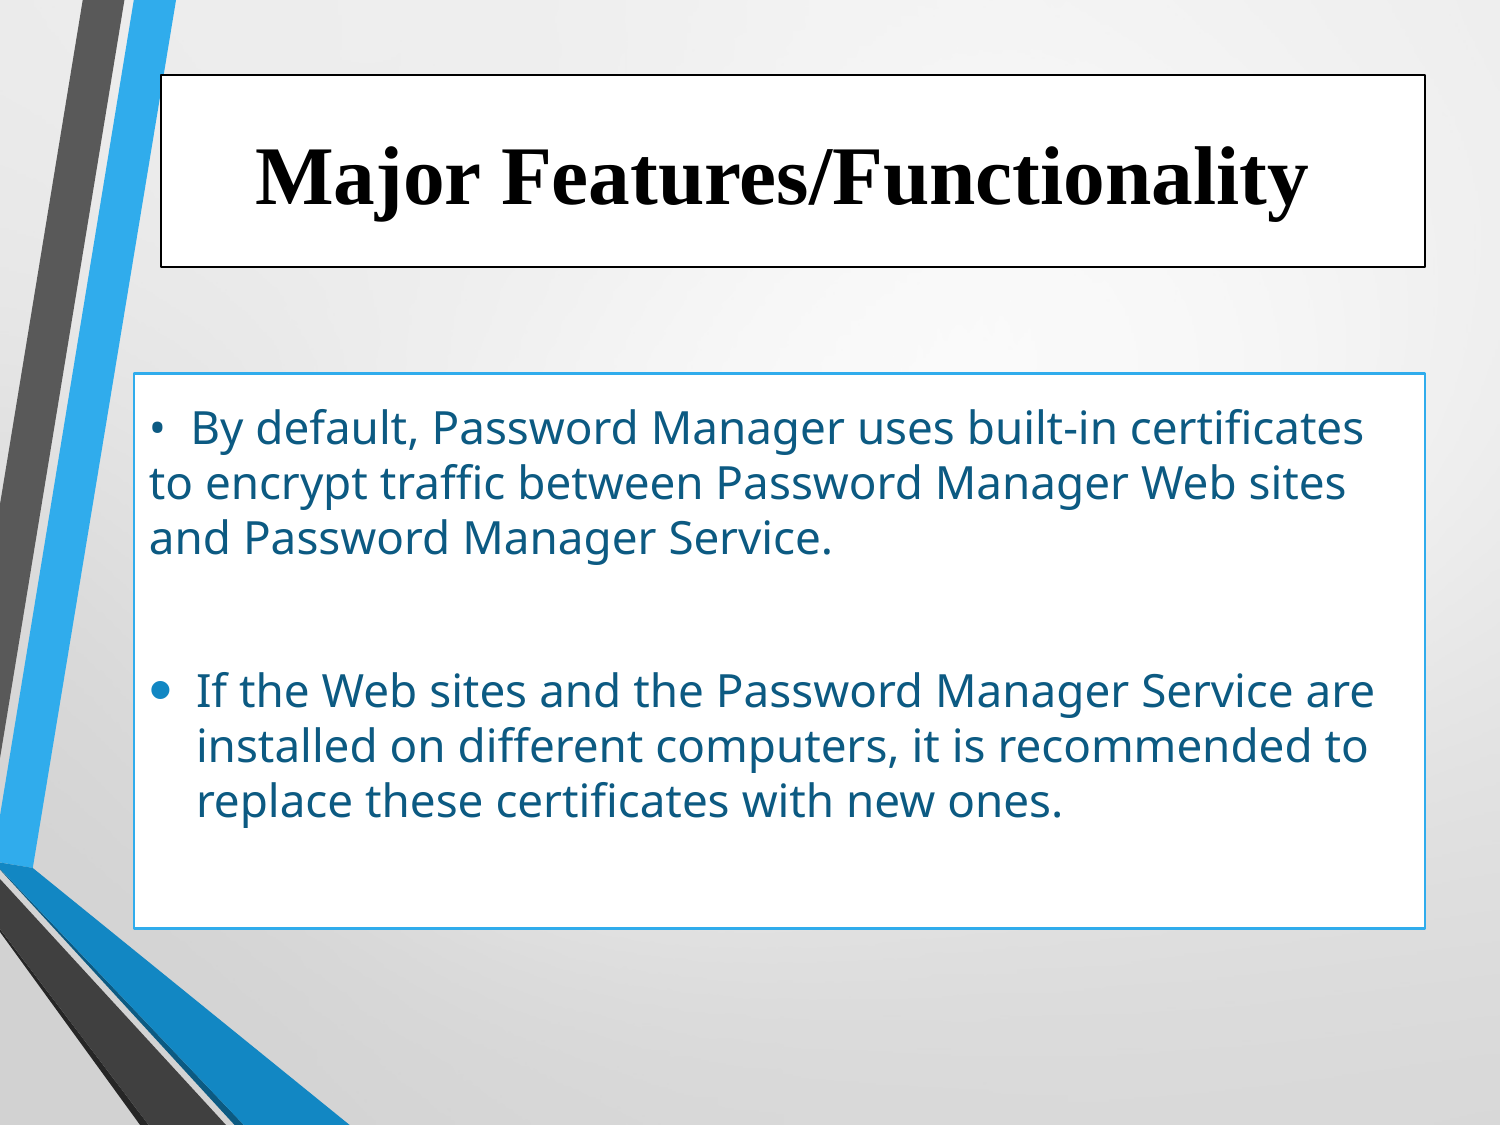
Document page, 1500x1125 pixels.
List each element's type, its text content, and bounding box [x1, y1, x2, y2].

list • By default, Password Manager uses built-in certificates to encrypt traffic between Password Manager Web sites and Password Manager Service. If the Web sites and the Password Manager Service are installed on different computers, it is recommended to replace these certificates with new ones. [133, 372, 1426, 930]
title Major Features/Functionality [160, 74, 1426, 268]
